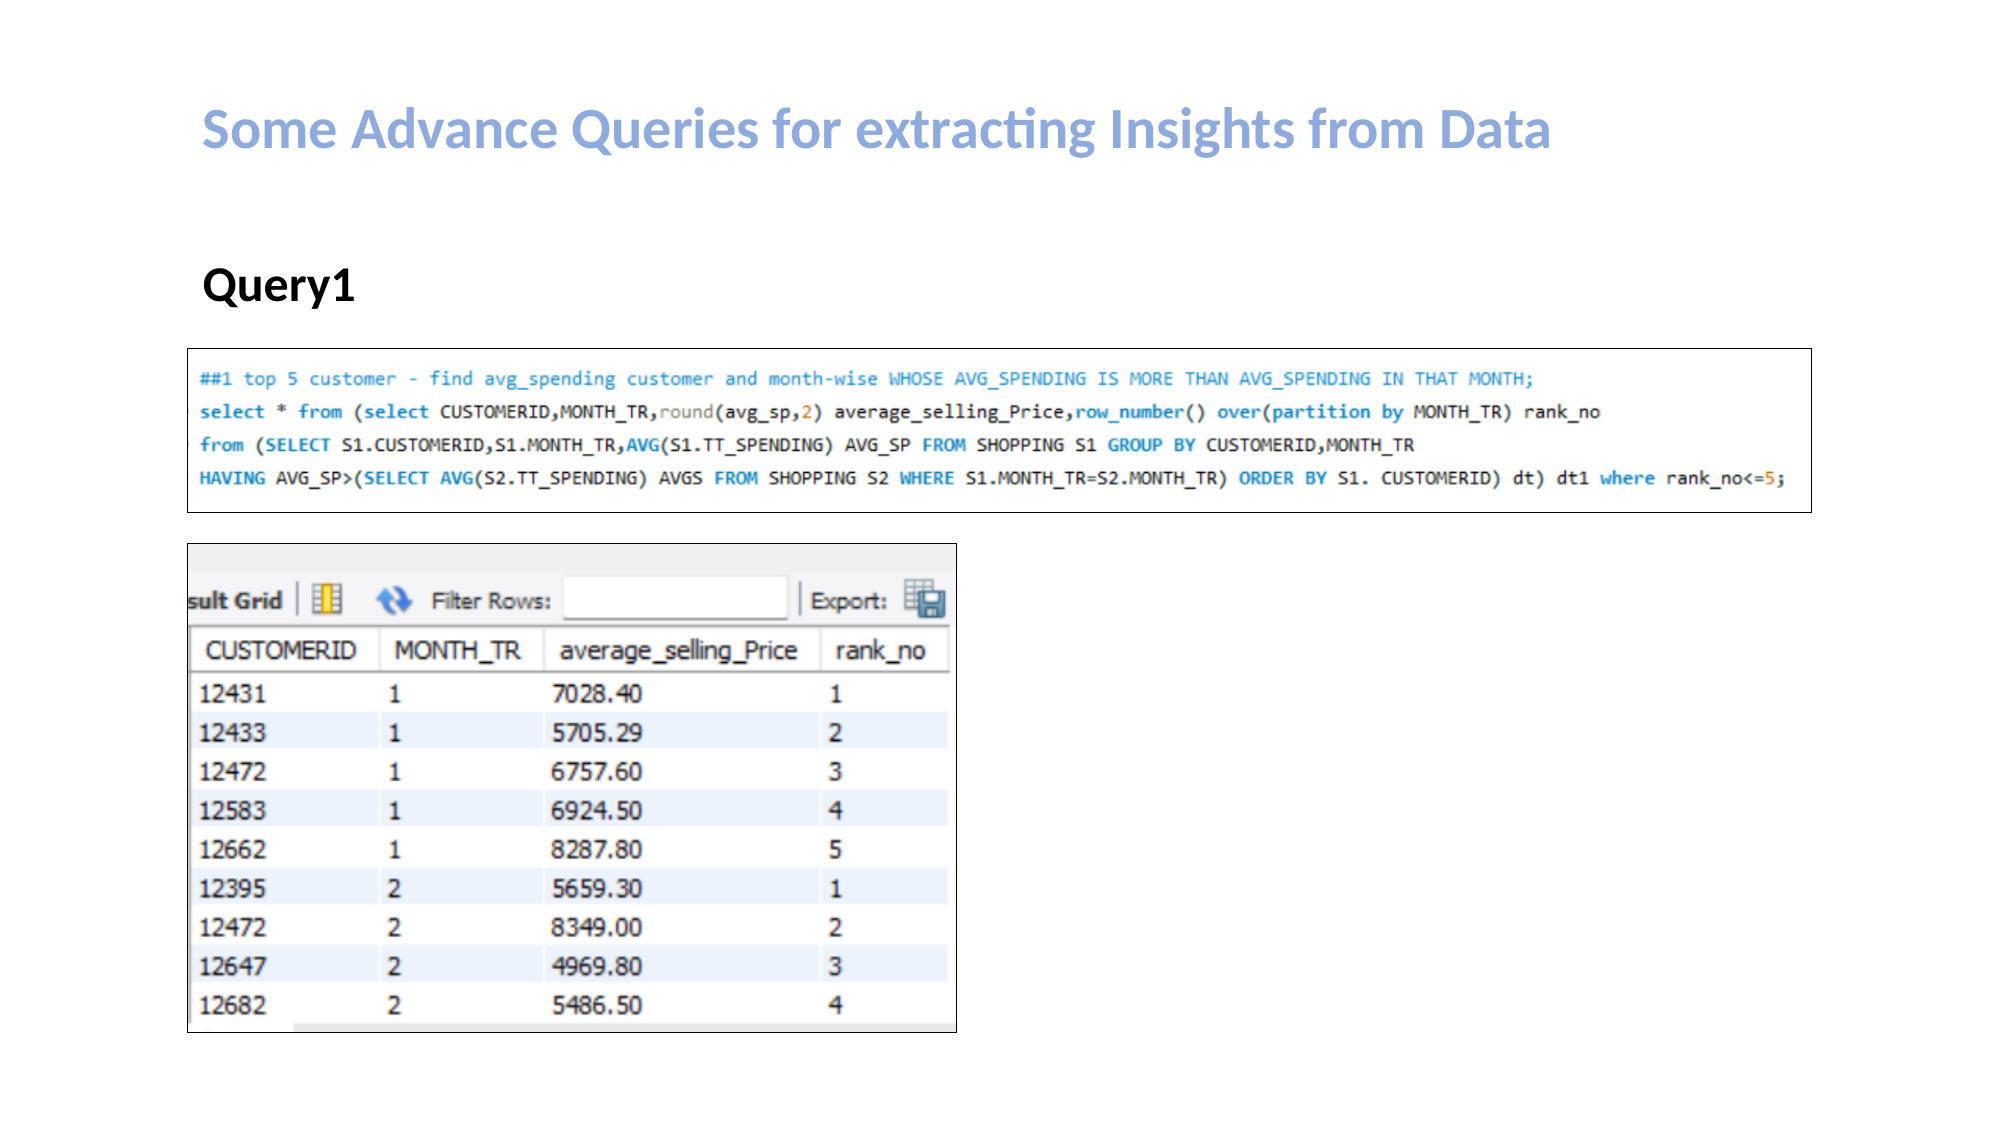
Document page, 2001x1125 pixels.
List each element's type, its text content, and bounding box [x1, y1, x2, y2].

picture [187, 348, 1812, 513]
text_box Query1 [187, 244, 638, 320]
picture [187, 543, 957, 1033]
text_box Some Advance Queries for extracting Insights from Data [187, 82, 1812, 168]
